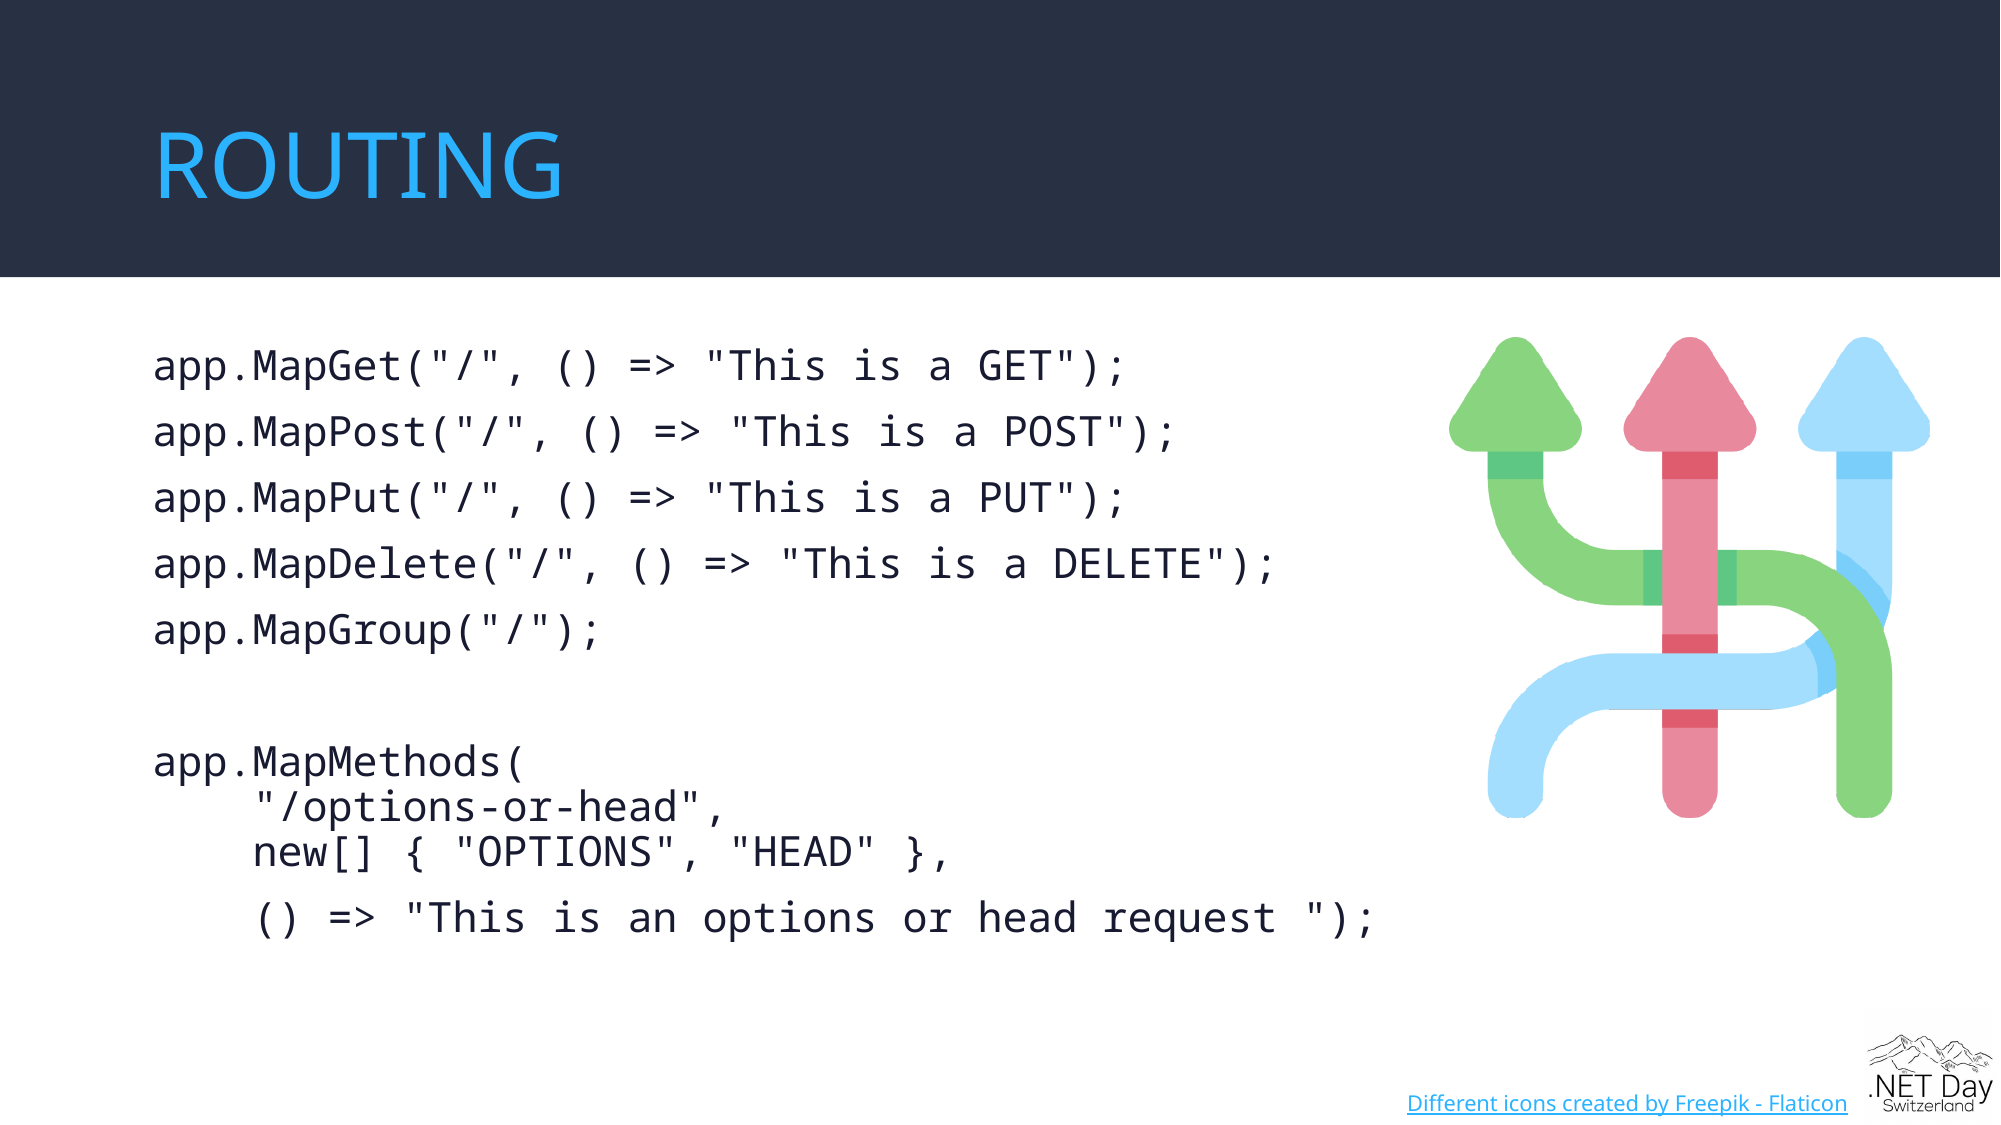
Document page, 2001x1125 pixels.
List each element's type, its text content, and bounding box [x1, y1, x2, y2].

title Routing [137, 59, 1863, 278]
picture [1862, 1005, 1998, 1125]
list app.MapGet("/", () => "This is a GET"); app.MapPost("/", () => "This is a POST"); app.MapPut("/", () => "This is a PUT"); app.MapDelete("/", () => "This is a DELETE"); app.MapGroup("/"); app.MapMethods( "/options-or-head", new[] { "OPTIONS", "HEAD" }, () => "This is an options or head request "); [137, 337, 1863, 1014]
picture [1449, 337, 1930, 818]
text_box Different icons created by Freepik - Flaticon [1345, 1082, 1863, 1125]
